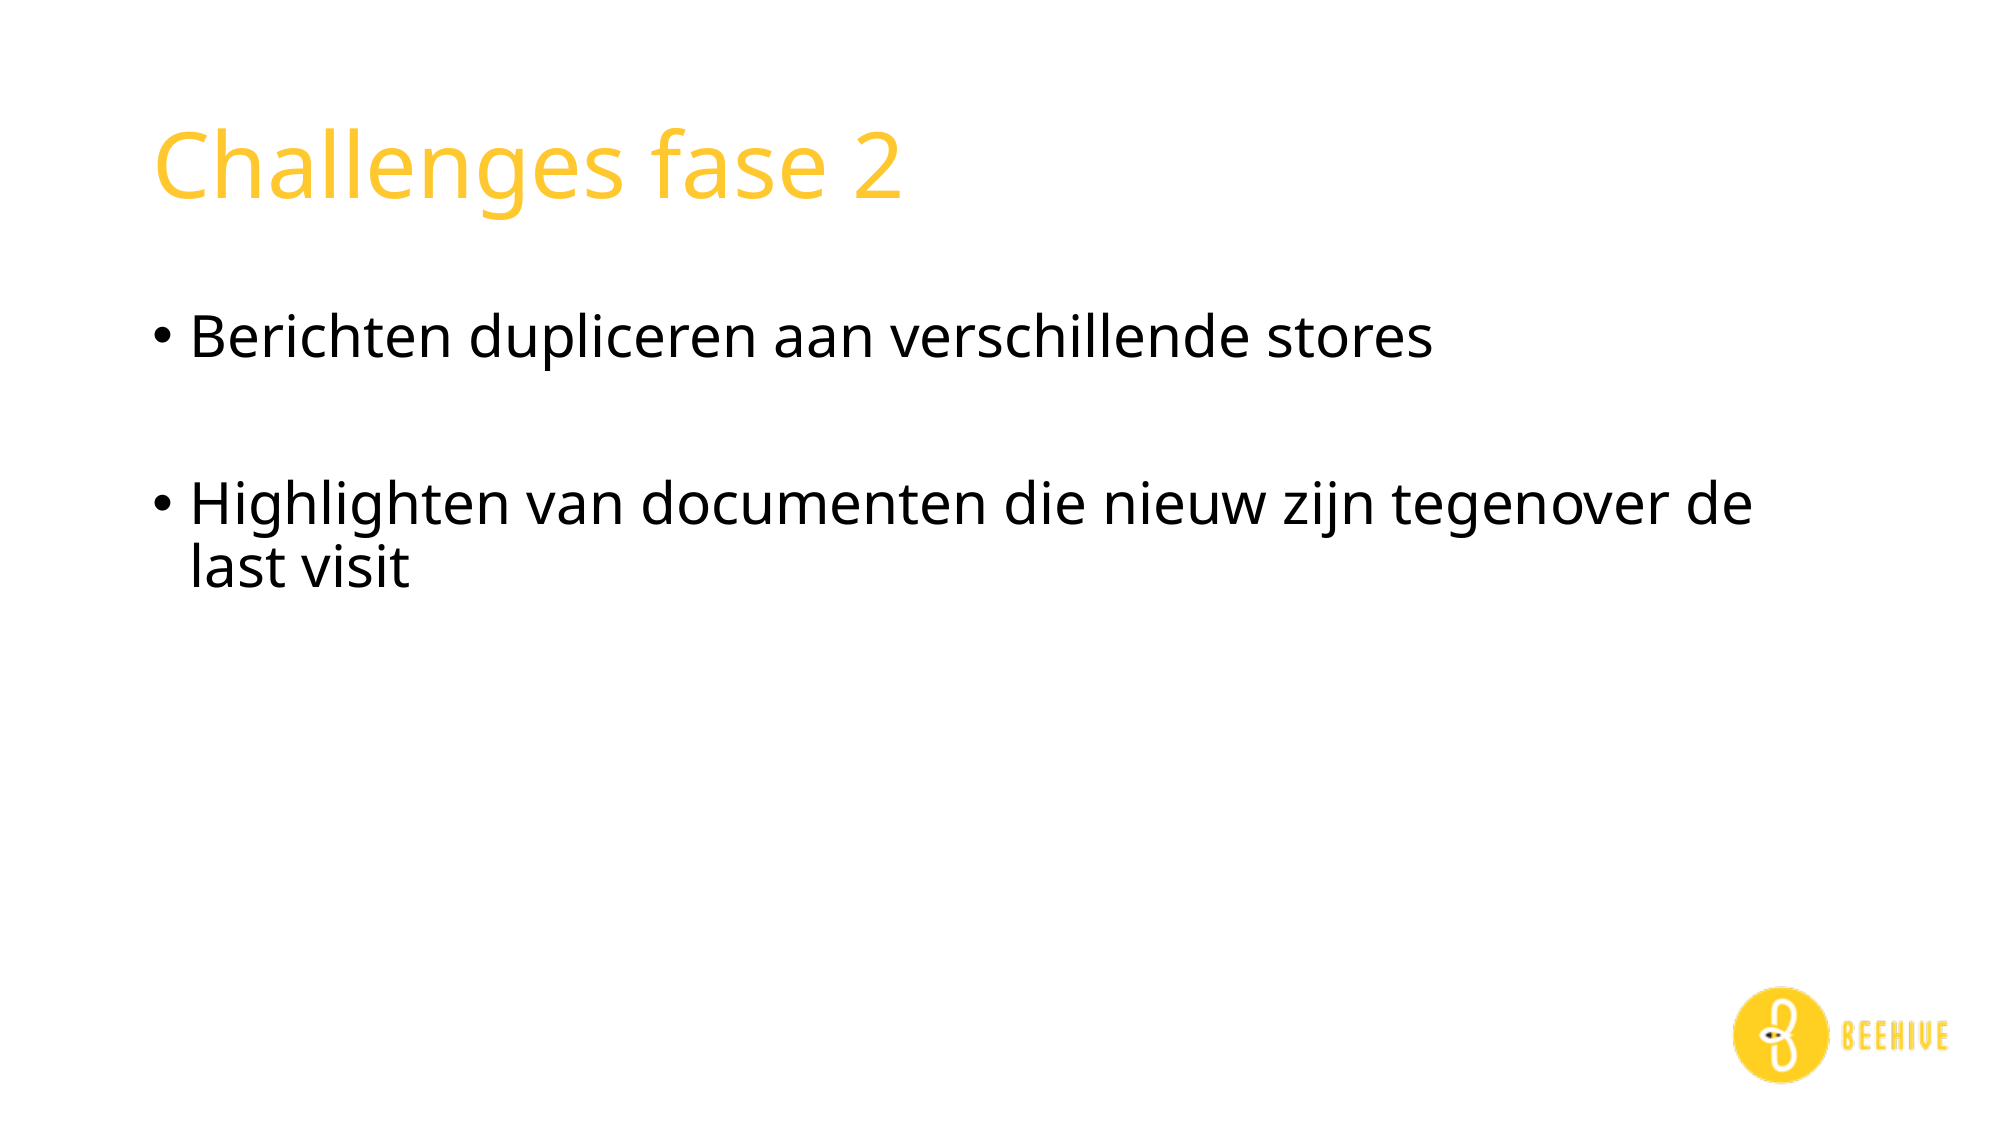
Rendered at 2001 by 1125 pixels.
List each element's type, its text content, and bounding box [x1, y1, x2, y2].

picture [1715, 960, 1966, 1111]
title Challenges fase 2 [137, 59, 1863, 278]
list Berichten dupliceren aan verschillende stores Highlighten van documenten die nieuw zijn tegenover de last visit [137, 299, 1863, 1014]
